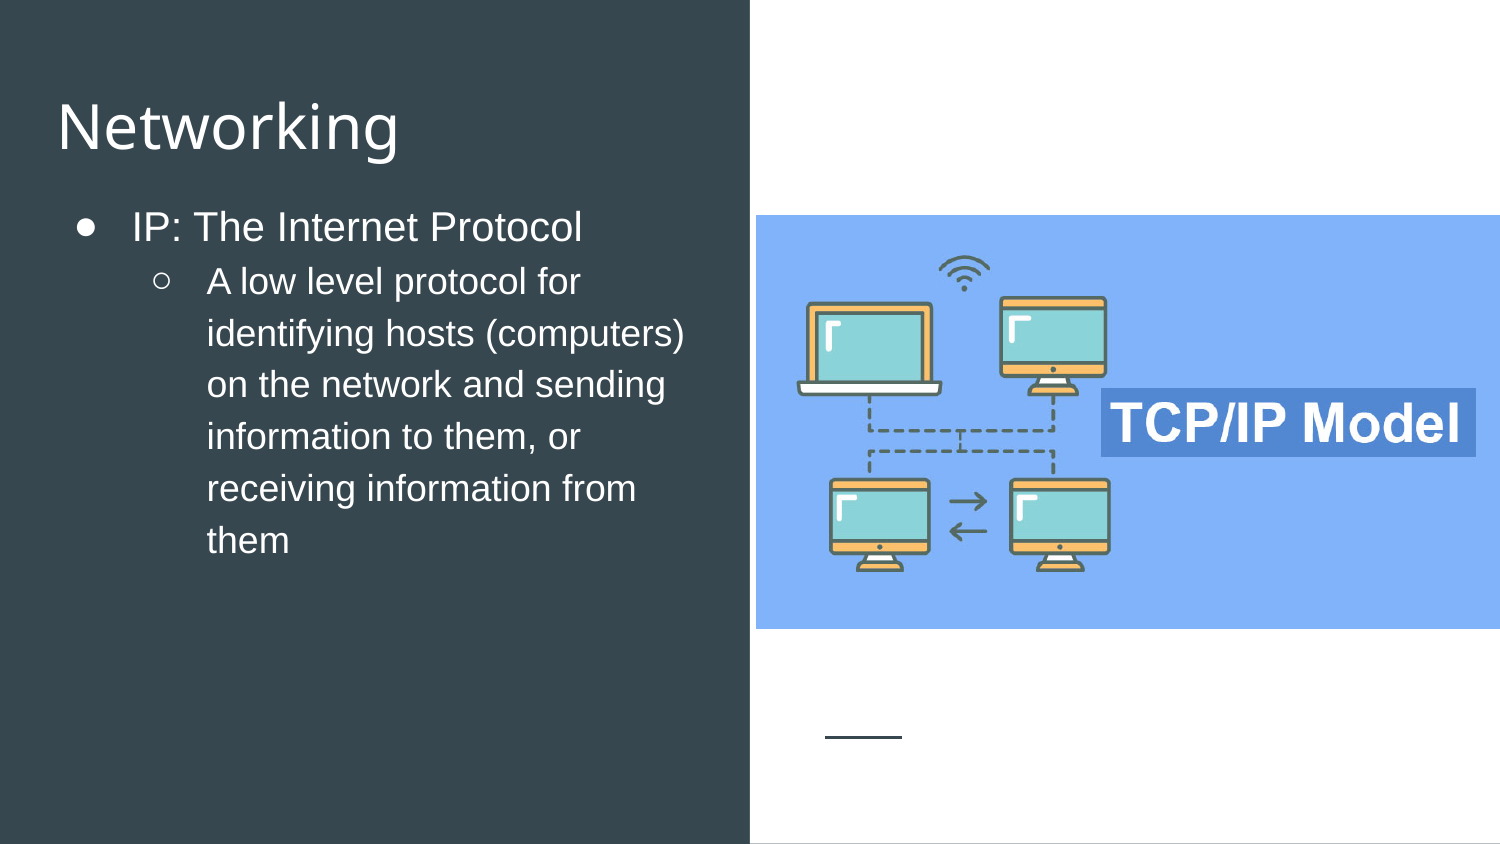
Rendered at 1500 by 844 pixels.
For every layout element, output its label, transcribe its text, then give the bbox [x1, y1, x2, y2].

picture [756, 215, 1500, 629]
text_box Networking [41, 71, 947, 178]
list IP: The Internet Protocol A low level protocol for identifying hosts (computers) on the network and sending information to them, or receiving information from them [41, 177, 707, 739]
